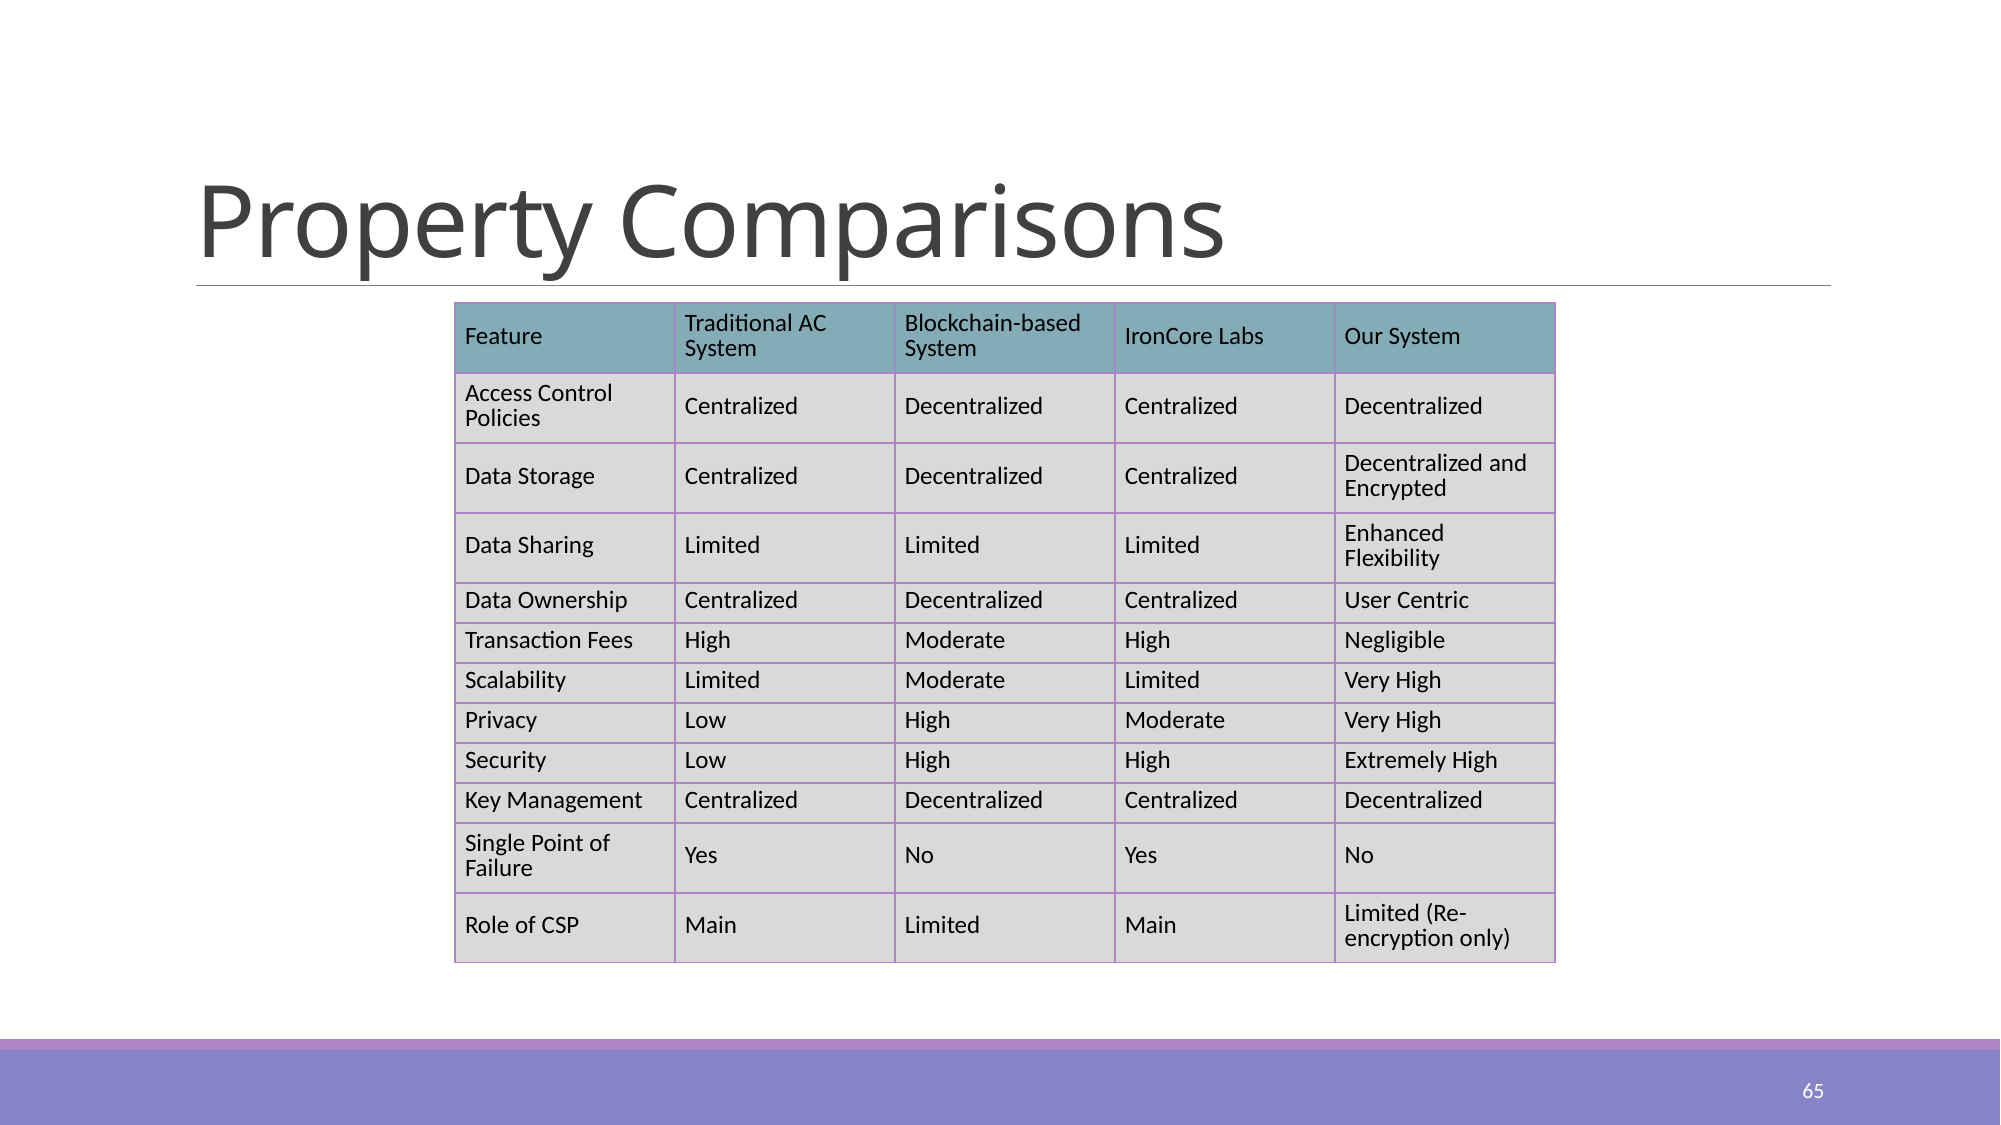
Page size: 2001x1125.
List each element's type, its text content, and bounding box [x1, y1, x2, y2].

table_cell Negligible [1336, 624, 1554, 662]
table_cell Limited [896, 894, 1114, 962]
table_cell Enhanced Flexibility [1336, 514, 1554, 582]
table_cell Very High [1336, 704, 1554, 742]
title Property Comparisons [180, 47, 1830, 285]
table_cell Very High [1336, 664, 1554, 702]
table_header IronCore Labs [1116, 304, 1334, 372]
table_cell Decentralized [896, 374, 1114, 442]
table_cell High [676, 624, 894, 662]
table_header Feature [456, 304, 674, 372]
table_cell Main [676, 894, 894, 962]
table_cell Centralized [676, 444, 894, 512]
table_cell Data Sharing [456, 514, 674, 582]
table_cell Yes [676, 824, 894, 892]
table_cell High [896, 744, 1114, 782]
table_cell Key Management [456, 784, 674, 822]
table_cell Low [676, 744, 894, 782]
table_cell Limited [1116, 664, 1334, 702]
table_cell Transaction Fees [456, 624, 674, 662]
table_cell Data Storage [456, 444, 674, 512]
table_cell Access Control Policies [456, 374, 674, 442]
table_cell High [1116, 624, 1334, 662]
table_header Blockchain-based System [896, 304, 1114, 372]
table_cell Centralized [1116, 444, 1334, 512]
table_cell Moderate [896, 624, 1114, 662]
table_cell Centralized [1116, 584, 1334, 622]
table_cell No [896, 824, 1114, 892]
table_cell Privacy [456, 704, 674, 742]
table_cell Centralized [676, 584, 894, 622]
table_cell Yes [1116, 824, 1334, 892]
table_cell Limited [1116, 514, 1334, 582]
table_cell Decentralized [896, 444, 1114, 512]
table_cell Role of CSP [456, 894, 674, 962]
table_cell Centralized [1116, 784, 1334, 822]
table_cell Scalability [456, 664, 674, 702]
table_cell Security [456, 744, 674, 782]
table_cell Extremely High [1336, 744, 1554, 782]
table_cell Decentralized [896, 584, 1114, 622]
table_cell Decentralized and Encrypted [1336, 444, 1554, 512]
table_cell Centralized [676, 374, 894, 442]
table_header Our System [1336, 304, 1554, 372]
table_cell User Centric [1336, 584, 1554, 622]
table_cell Single Point of Failure [456, 824, 674, 892]
table_cell Limited (Re-encryption only) [1336, 894, 1554, 962]
table_cell Moderate [1116, 704, 1334, 742]
table_cell Low [676, 704, 894, 742]
table_cell Decentralized [1336, 374, 1554, 442]
table_cell Centralized [1116, 374, 1334, 442]
table_cell Limited [676, 664, 894, 702]
table_cell Main [1116, 894, 1334, 962]
table_cell High [1116, 744, 1334, 782]
table_header Traditional AC System [676, 304, 894, 372]
table_cell Centralized [676, 784, 894, 822]
table_cell Moderate [896, 664, 1114, 702]
table_cell High [896, 704, 1114, 742]
table_cell Decentralized [896, 784, 1114, 822]
table_cell Decentralized [1336, 784, 1554, 822]
table_cell Limited [896, 514, 1114, 582]
table_cell Data Ownership [456, 584, 674, 622]
table_cell No [1336, 824, 1554, 892]
slide_number 65 [1624, 1059, 1840, 1120]
table_cell Limited [676, 514, 894, 582]
